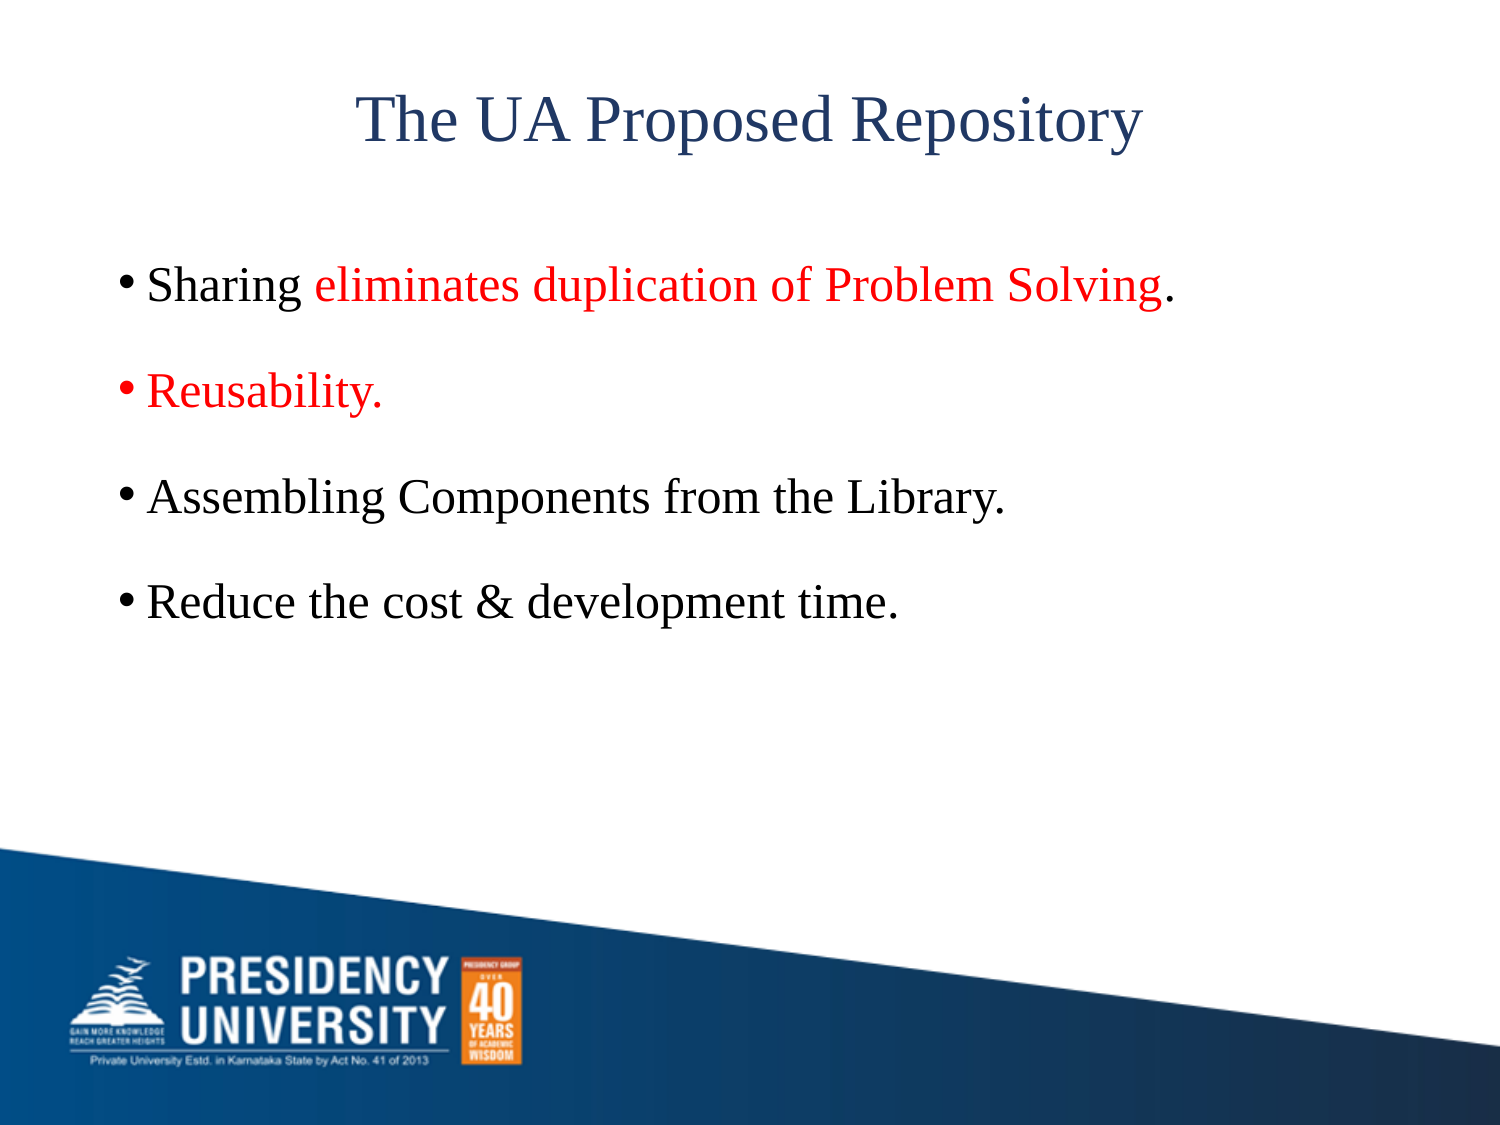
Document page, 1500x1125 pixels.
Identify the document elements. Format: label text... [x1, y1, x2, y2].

picture [0, 845, 1500, 1125]
list Sharing eliminates duplication of Problem Solving. Reusability. Assembling Components from the Library. Reduce the cost & development time. [103, 214, 1397, 851]
title The UA Proposed Repository [103, 51, 1397, 188]
